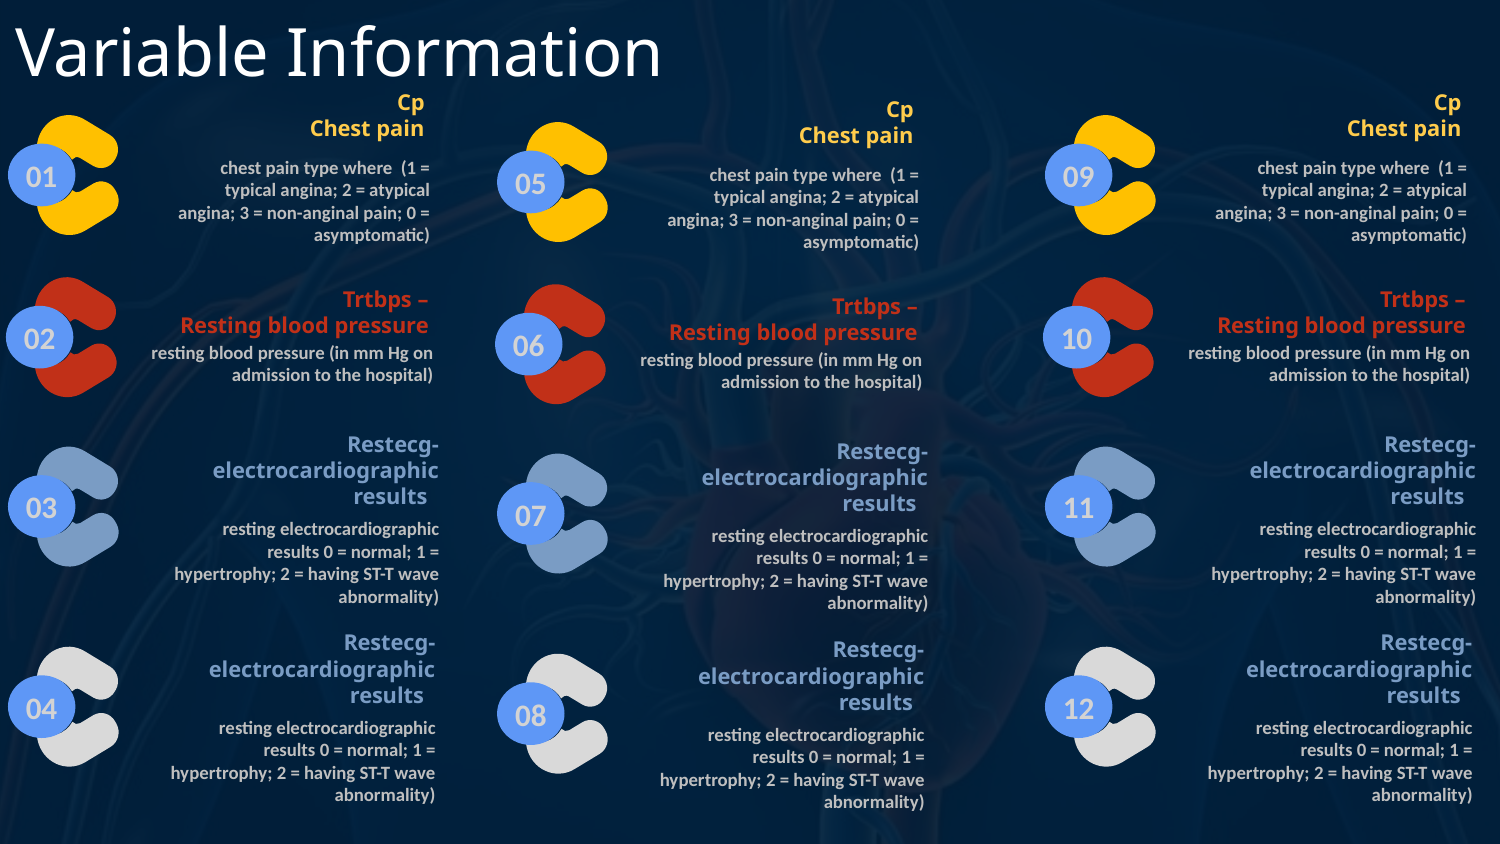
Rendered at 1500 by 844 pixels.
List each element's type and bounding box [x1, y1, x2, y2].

text_box [118, 274, 449, 395]
picture [0, 0, 1500, 844]
text_box [1155, 274, 1486, 395]
text_box [1183, 421, 1477, 623]
text_box [1179, 620, 1473, 837]
text_box [156, 77, 431, 255]
text_box [645, 84, 920, 262]
text_box [635, 428, 929, 630]
text_box [631, 627, 925, 844]
text_box [142, 620, 436, 837]
text_box [607, 281, 938, 402]
text_box [1193, 77, 1468, 255]
text_box [146, 421, 440, 623]
